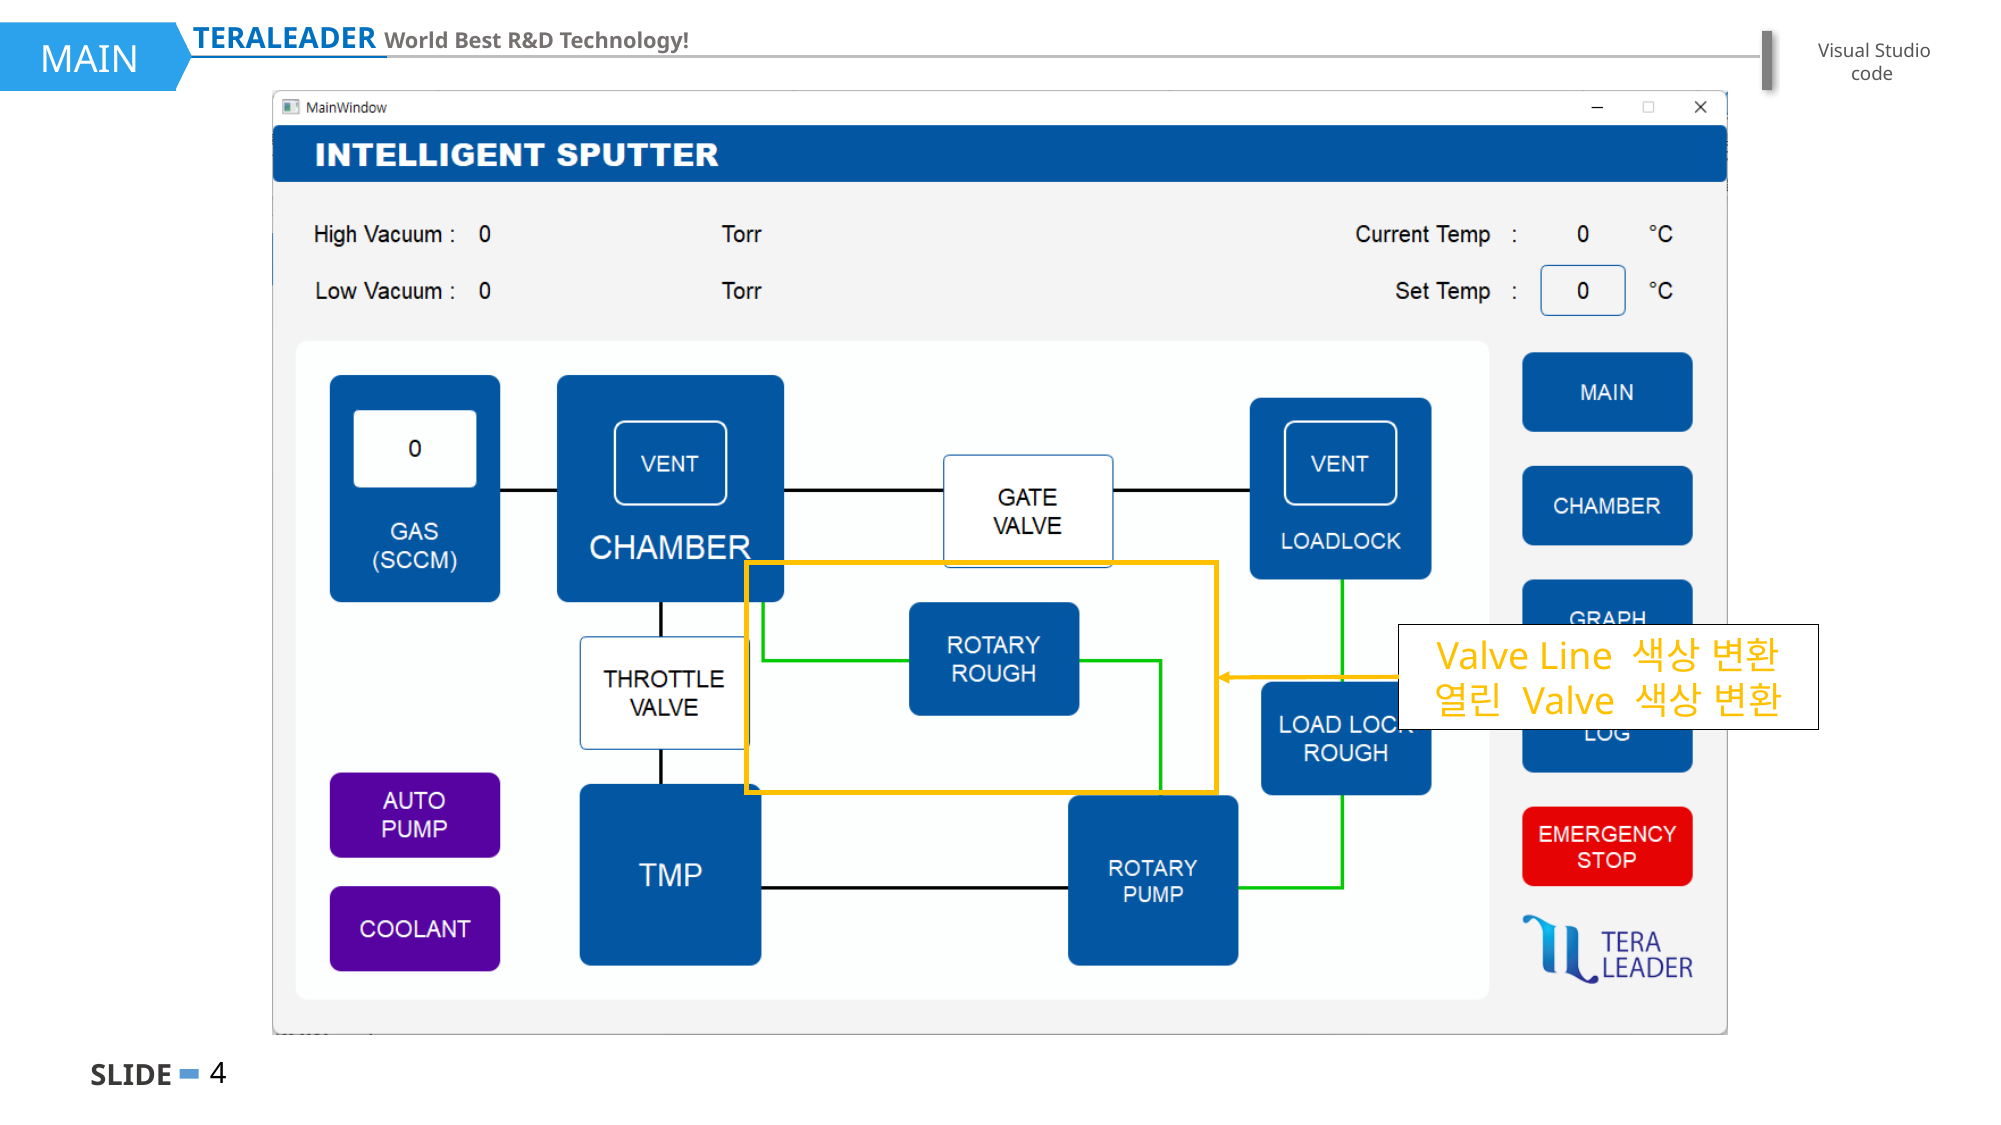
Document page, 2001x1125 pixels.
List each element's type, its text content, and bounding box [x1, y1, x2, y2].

text_box Valve Line 색상 변환 열린 Valve 색상 변환 [1728, 624, 1819, 730]
text_box [1780, 17, 1976, 107]
text_box Visual Studio code [1780, 31, 1969, 92]
text_box MAIN [25, 27, 155, 88]
picture [271, 89, 1728, 1035]
